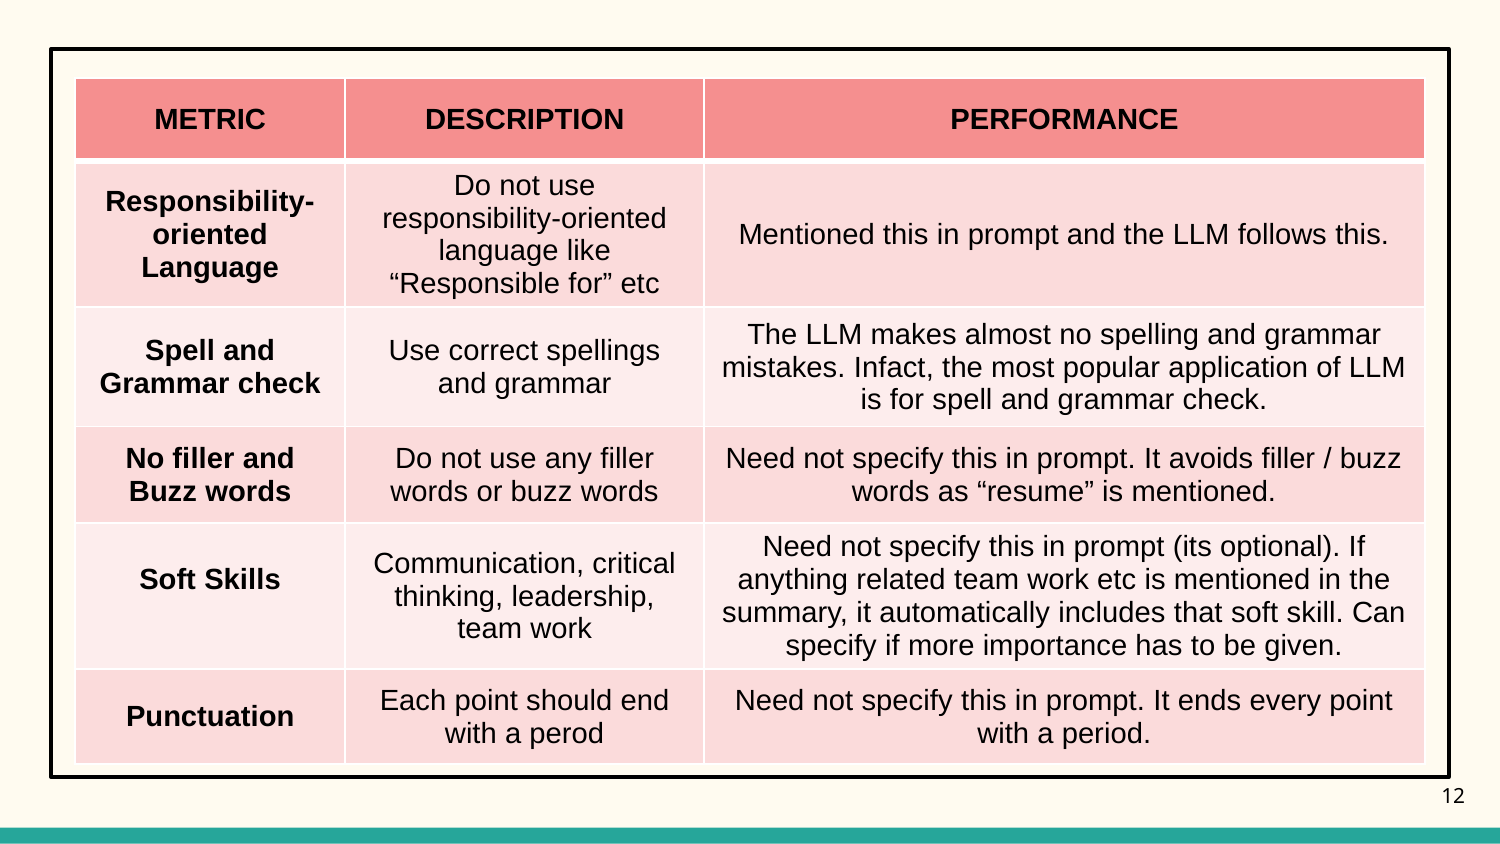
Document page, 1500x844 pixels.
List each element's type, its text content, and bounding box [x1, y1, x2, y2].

slide_number 12 [1389, 764, 1480, 830]
text_box [49, 47, 1451, 779]
